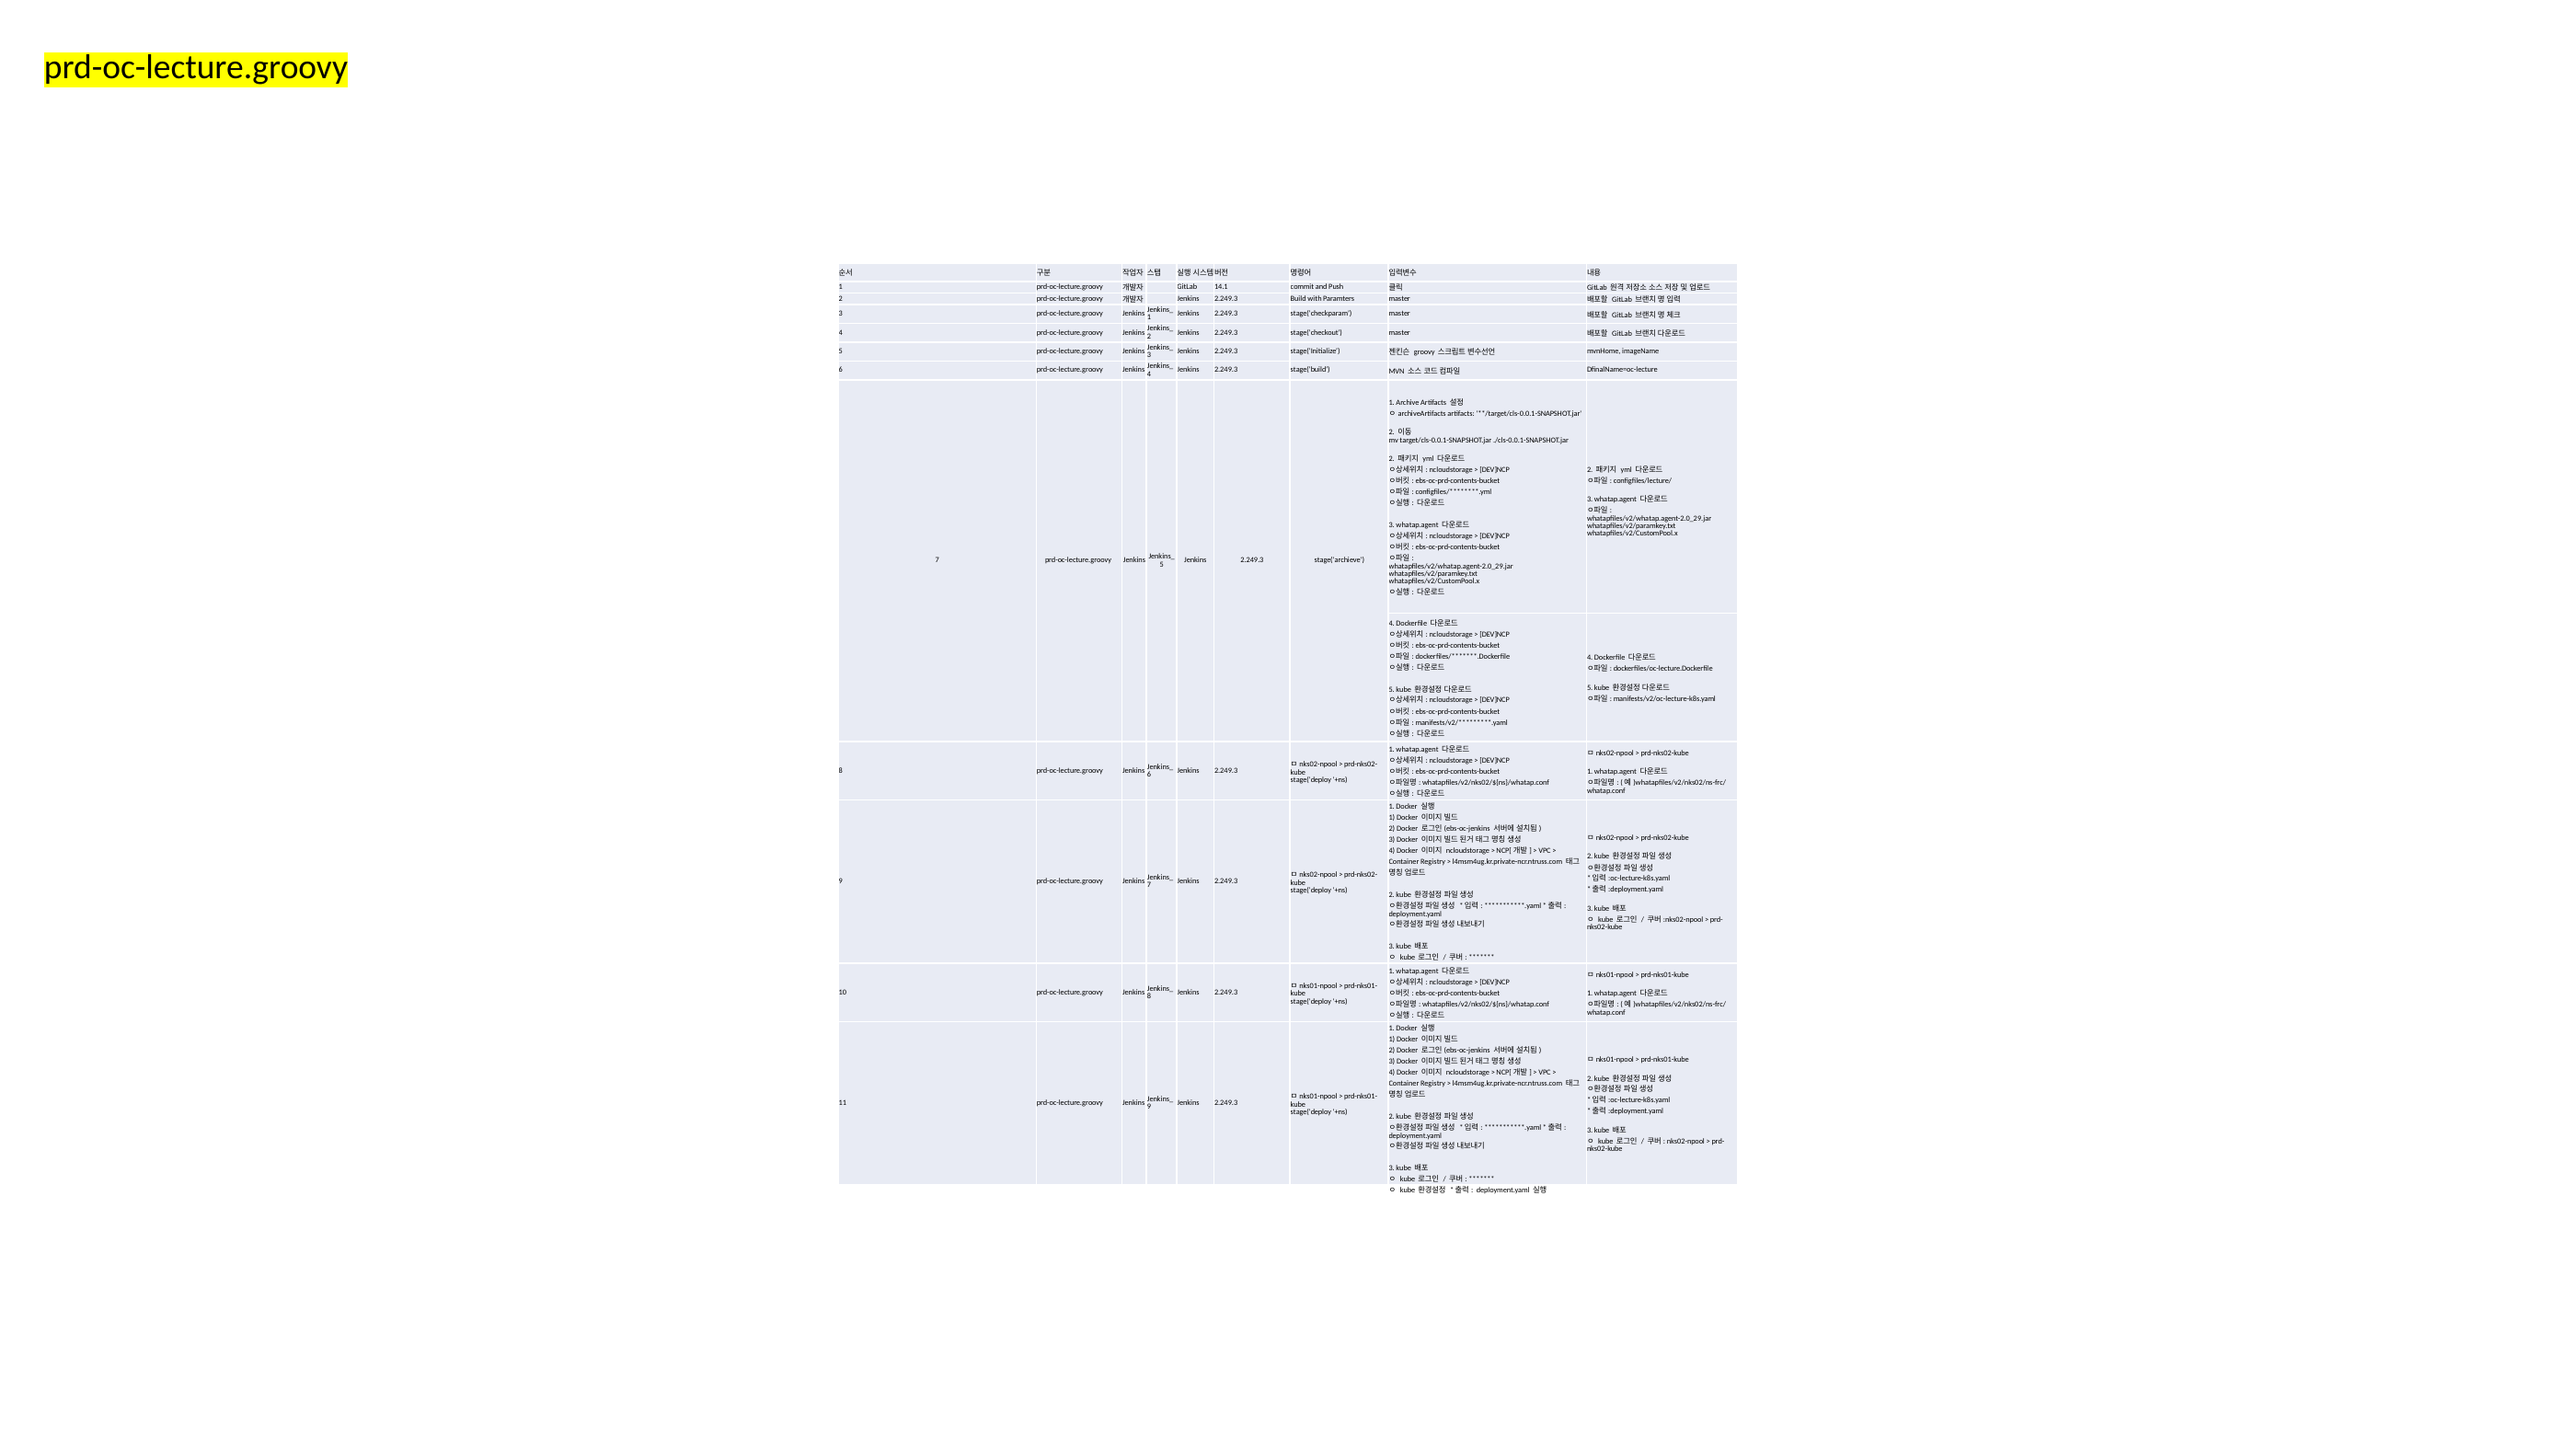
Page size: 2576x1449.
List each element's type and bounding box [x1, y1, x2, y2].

table_cell [1587, 800, 1737, 962]
table_cell [1037, 742, 1121, 799]
table_cell [1291, 964, 1387, 1021]
table_cell [1214, 1022, 1289, 1184]
table_cell [1037, 305, 1121, 323]
table_cell [1214, 381, 1289, 741]
table_cell [1587, 293, 1737, 304]
table_cell [1389, 800, 1586, 962]
table_cell [1122, 324, 1145, 341]
table_cell [1147, 324, 1176, 341]
table_cell [1147, 293, 1176, 304]
table_cell [1178, 305, 1213, 323]
table_header [1214, 264, 1289, 281]
table_cell [1037, 324, 1121, 341]
table_cell [1587, 343, 1737, 361]
table_cell [1214, 800, 1289, 962]
table_cell [1587, 964, 1737, 1021]
table_header [1178, 264, 1213, 281]
table_cell [1291, 305, 1387, 323]
table_cell [1389, 305, 1586, 323]
table_header [1587, 264, 1737, 281]
table_cell [1122, 362, 1145, 379]
table_cell [1037, 282, 1121, 293]
table_cell [839, 305, 1036, 323]
table_header [839, 264, 1036, 281]
table_cell [1037, 381, 1121, 741]
table_cell [1389, 293, 1586, 304]
table_header [1291, 264, 1387, 281]
table_cell [839, 293, 1036, 304]
table_cell [1178, 343, 1213, 361]
table_cell [1587, 742, 1737, 799]
table_cell [839, 742, 1036, 799]
table_cell [839, 362, 1036, 379]
table_cell [1147, 1022, 1176, 1184]
table_cell [1178, 742, 1213, 799]
table_cell [1389, 614, 1586, 741]
table_cell [1291, 293, 1387, 304]
table_cell [1389, 964, 1586, 1021]
table_cell [1122, 964, 1145, 1021]
table_header [1389, 264, 1586, 281]
table_cell [1178, 282, 1213, 293]
table_cell [1291, 362, 1387, 379]
table_cell [839, 800, 1036, 962]
table_cell [1587, 614, 1737, 741]
table_cell [1122, 282, 1145, 293]
table_cell [839, 964, 1036, 1021]
table_cell [1389, 381, 1586, 613]
table_cell [839, 282, 1036, 293]
table_cell [1214, 343, 1289, 361]
table_cell [1178, 362, 1213, 379]
table_header [1037, 264, 1121, 281]
table_cell [1147, 305, 1176, 323]
table_cell [1214, 282, 1289, 293]
table_cell [1178, 1022, 1213, 1184]
table_cell [1389, 282, 1586, 293]
table_cell [1291, 742, 1387, 799]
table_cell [1178, 324, 1213, 341]
table_cell [1037, 362, 1121, 379]
table_cell [1587, 362, 1737, 379]
table_cell [1587, 305, 1737, 323]
table_cell [839, 381, 1036, 741]
table_cell [1291, 343, 1387, 361]
table_cell [1389, 1022, 1586, 1184]
table_cell [1122, 1022, 1145, 1184]
table_cell [1122, 343, 1145, 361]
table_cell [1587, 282, 1737, 293]
table_cell [1214, 324, 1289, 341]
table_cell [1214, 305, 1289, 323]
table_cell [1122, 381, 1145, 741]
table_cell [1291, 1022, 1387, 1184]
table_cell [839, 1022, 1036, 1184]
table_cell [839, 343, 1036, 361]
table_cell [1587, 381, 1737, 613]
table_cell [1147, 964, 1176, 1021]
table_cell [1037, 800, 1121, 962]
table_cell [1291, 381, 1387, 741]
table_cell [839, 324, 1036, 341]
table_cell [1122, 293, 1145, 304]
table_cell [1178, 381, 1213, 741]
table_cell [1037, 1022, 1121, 1184]
table_cell [1037, 293, 1121, 304]
table_header [1122, 264, 1145, 281]
table_cell [1122, 742, 1145, 799]
table_cell [1214, 293, 1289, 304]
table_cell [1122, 305, 1145, 323]
table_cell [1037, 343, 1121, 361]
table_cell [1389, 362, 1586, 379]
table_cell [1178, 964, 1213, 1021]
table_cell [1291, 324, 1387, 341]
table_cell [1147, 282, 1176, 293]
table_cell [1147, 381, 1176, 741]
table_cell [1587, 324, 1737, 341]
table_cell [1389, 324, 1586, 341]
table_cell [1178, 293, 1213, 304]
table_cell [1147, 362, 1176, 379]
table_cell [1587, 1022, 1737, 1184]
table_cell [1122, 800, 1145, 962]
table_cell [1389, 742, 1586, 799]
table_cell [1147, 742, 1176, 799]
text_box [30, 37, 362, 93]
table_cell [1389, 343, 1586, 361]
table_cell [1291, 800, 1387, 962]
table_cell [1037, 964, 1121, 1021]
table_header [1147, 264, 1176, 281]
table_cell [1291, 282, 1387, 293]
table_cell [1214, 964, 1289, 1021]
table_cell [1178, 800, 1213, 962]
table_cell [1147, 800, 1176, 962]
table_cell [1214, 742, 1289, 799]
table_cell [1214, 362, 1289, 379]
table_cell [1147, 343, 1176, 361]
